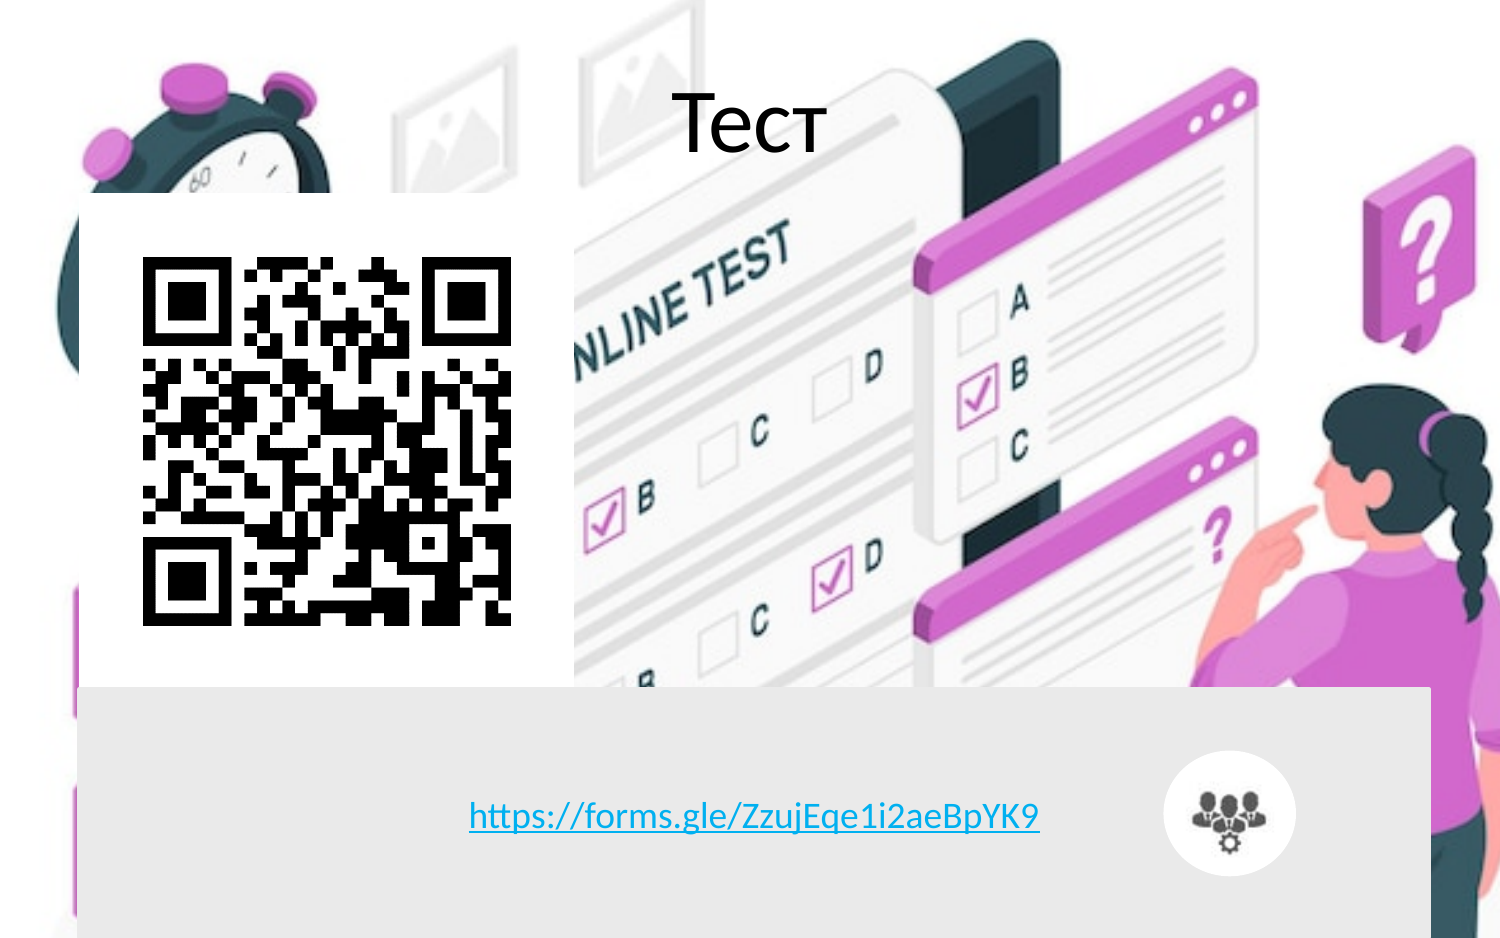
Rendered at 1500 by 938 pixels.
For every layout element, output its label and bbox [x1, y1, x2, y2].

list [78, 193, 574, 689]
picture [0, 0, 1500, 938]
